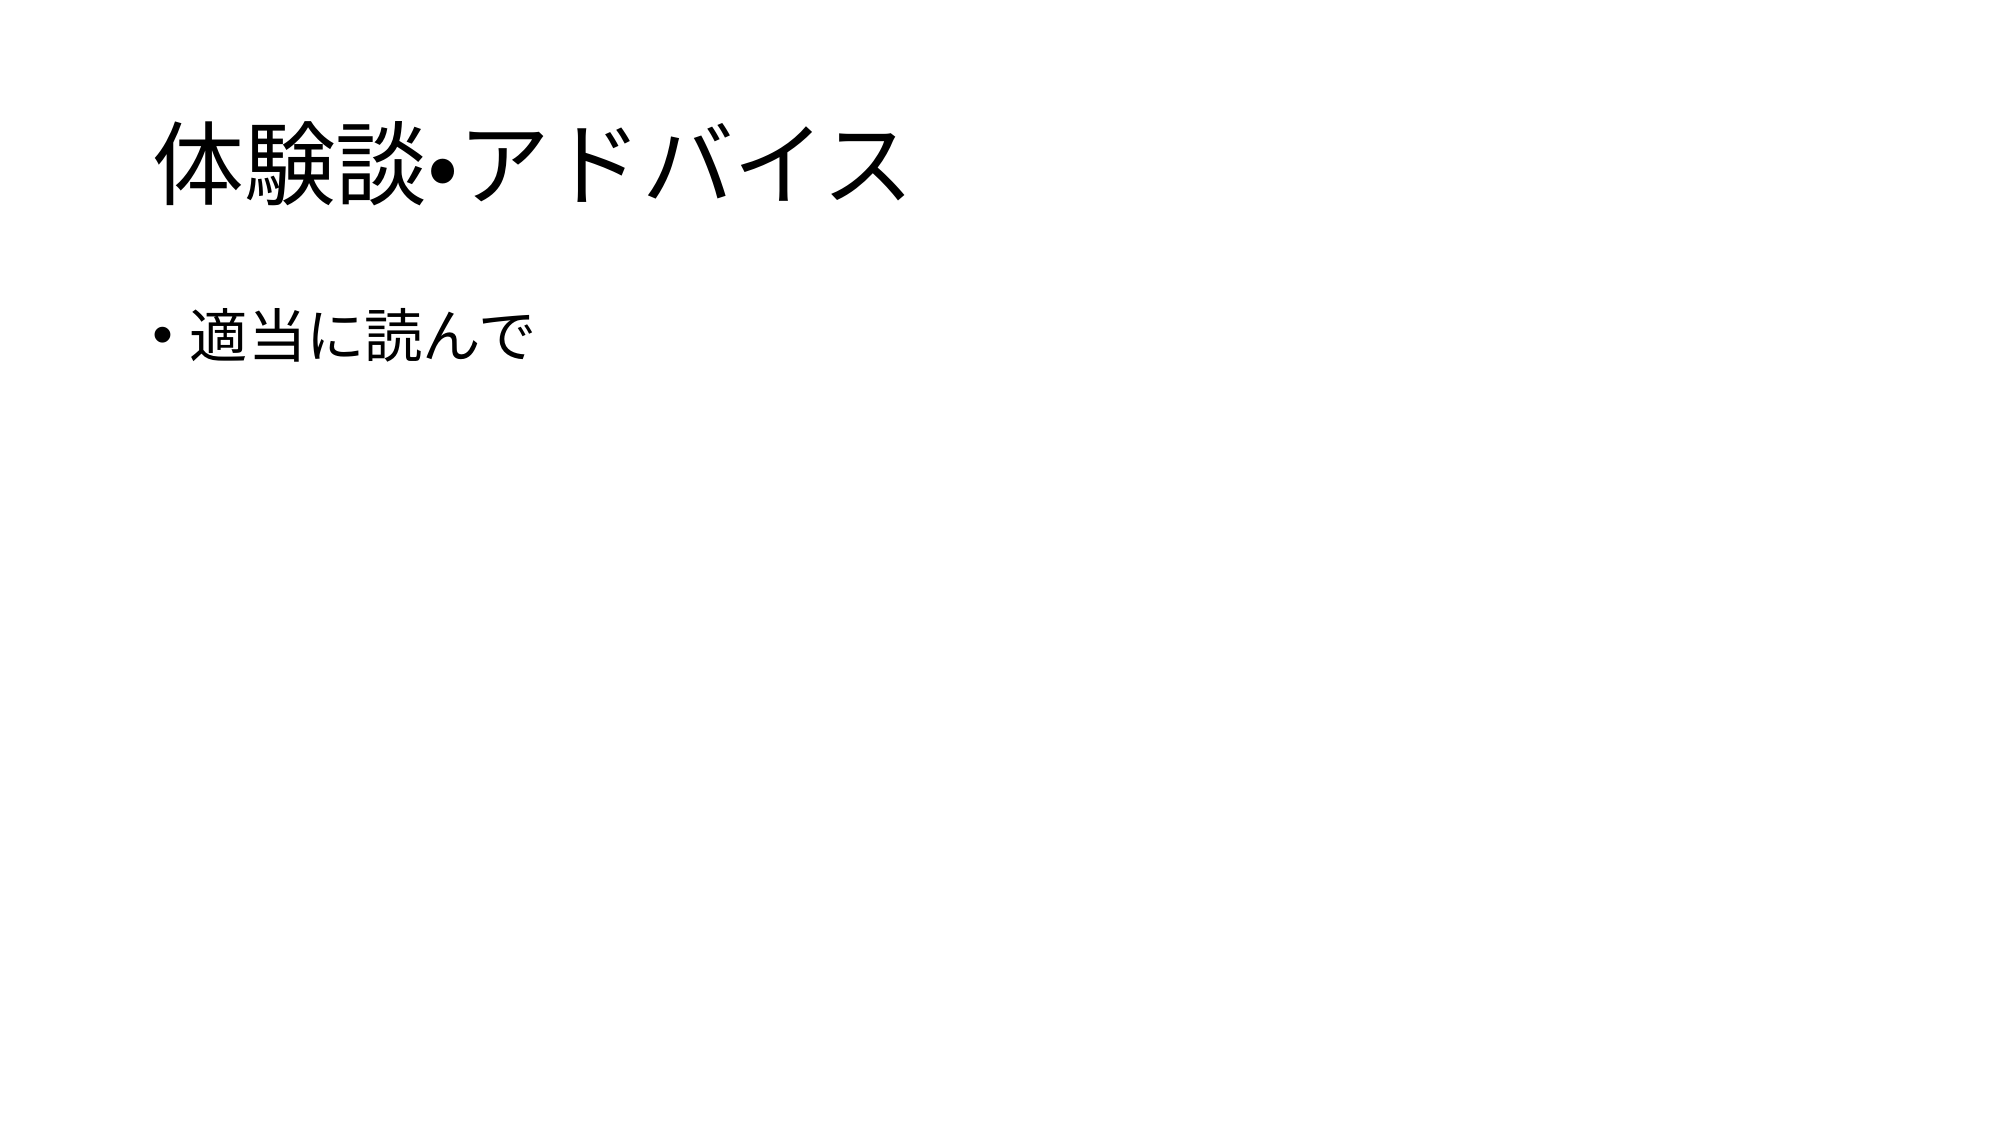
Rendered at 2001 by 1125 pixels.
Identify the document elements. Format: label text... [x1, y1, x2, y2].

title 体験談・アドバイス [137, 59, 1863, 278]
list 適当に読んで [137, 299, 1863, 1014]
